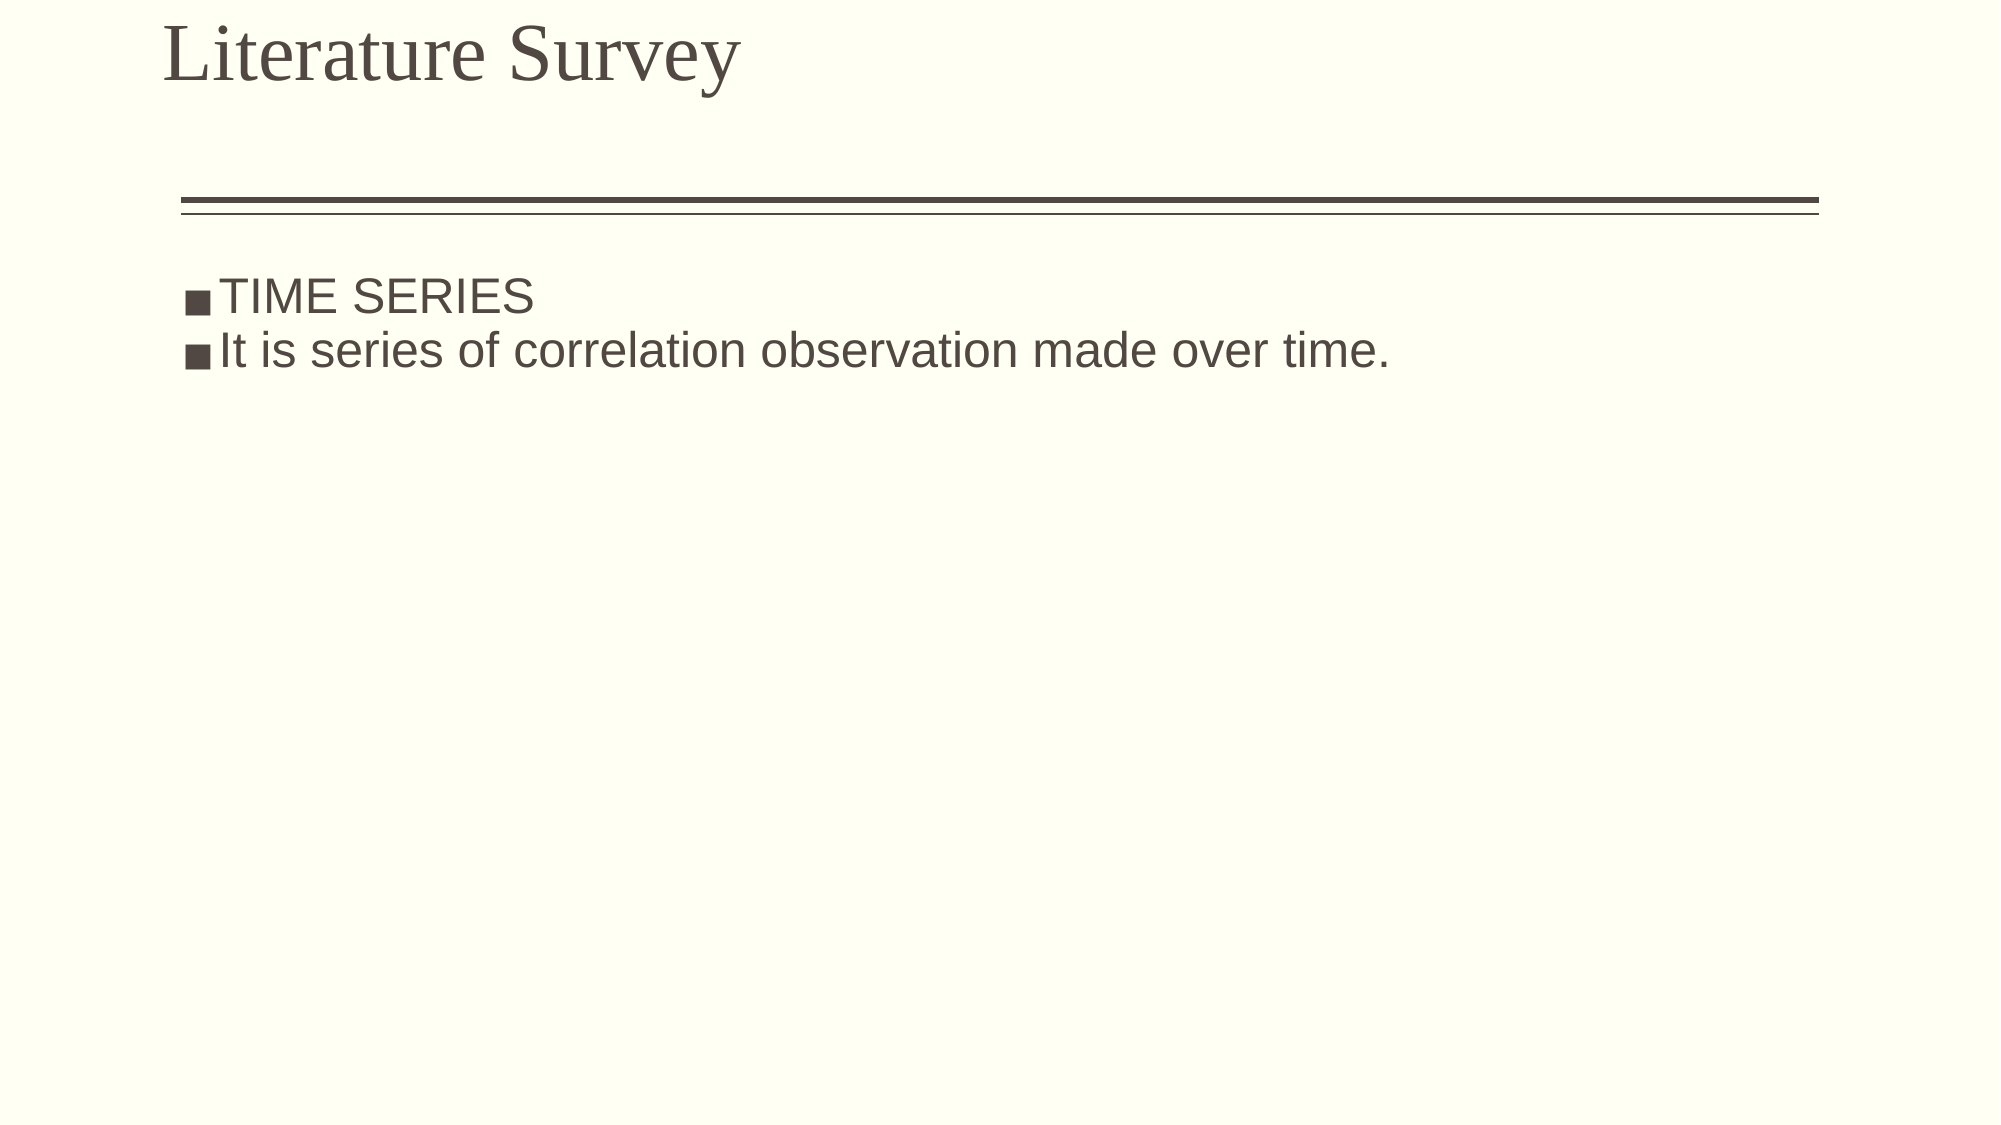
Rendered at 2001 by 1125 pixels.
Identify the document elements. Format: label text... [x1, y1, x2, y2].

title Literature Survey [162, 25, 1800, 206]
list TIME SERIES It is series of correlation observation made over time. [181, 262, 1819, 1013]
